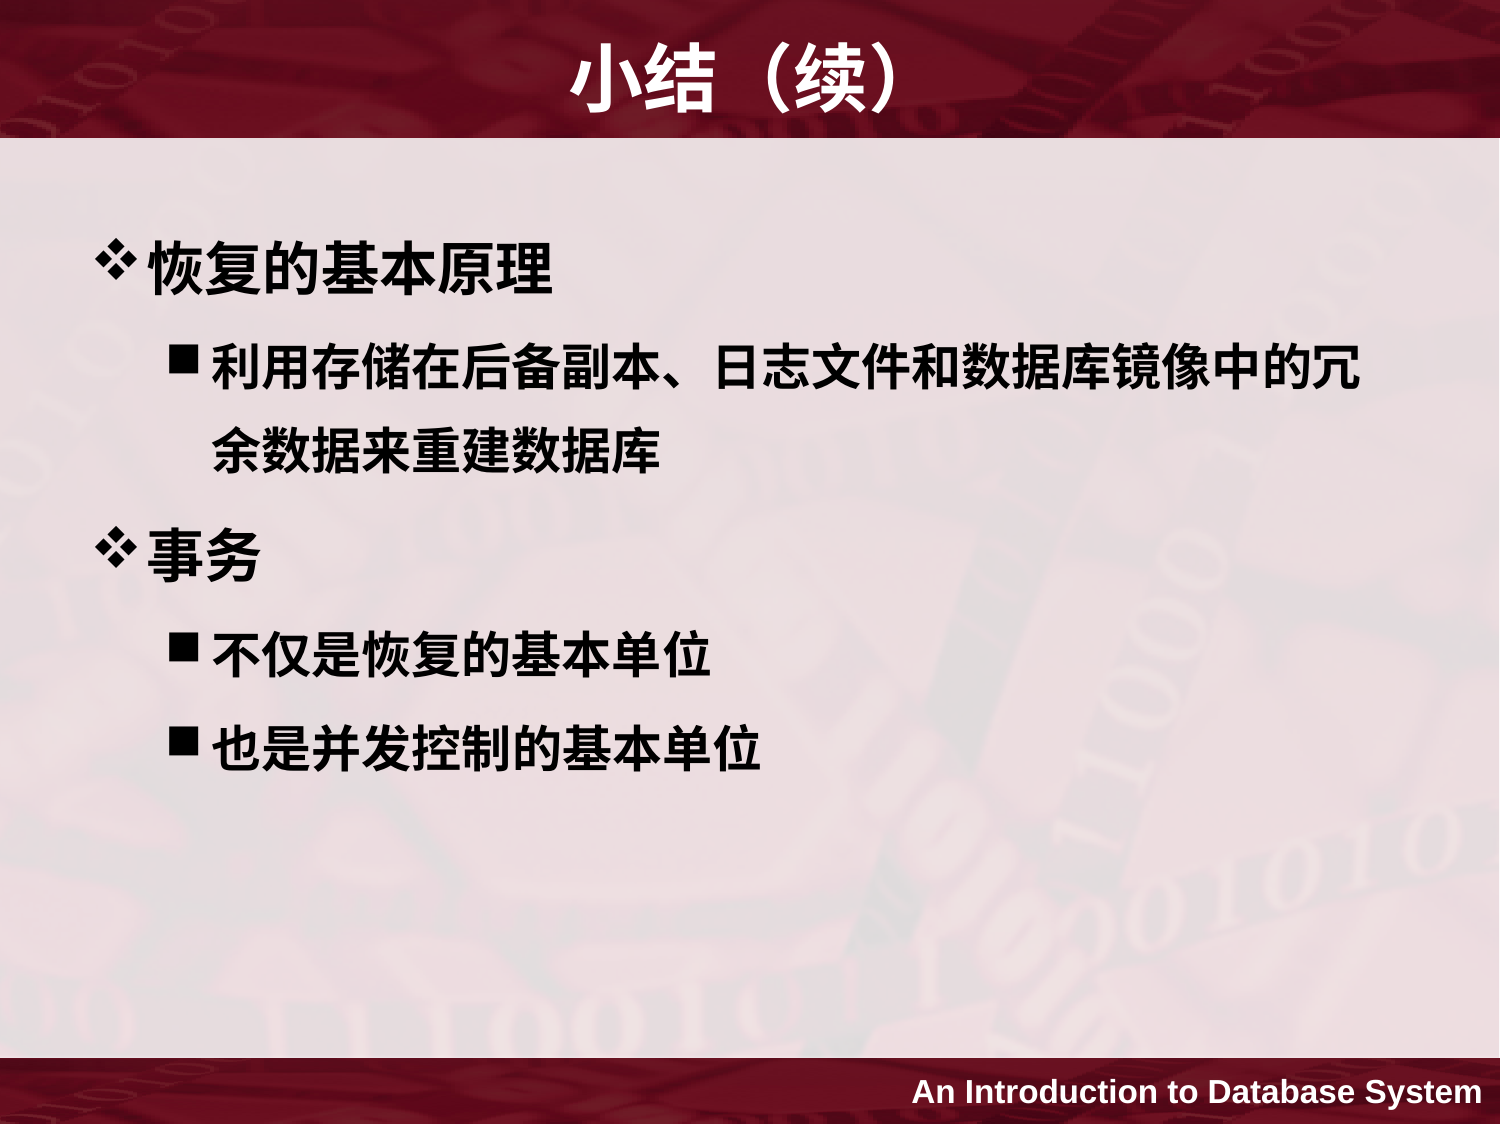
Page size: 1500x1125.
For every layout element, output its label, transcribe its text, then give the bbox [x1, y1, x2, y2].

picture [0, 0, 1500, 1124]
list 恢复的基本原理 利用存储在后备副本、日志文件和数据库镜像中的冗余数据来重建数据库 事务 不仅是恢复的基本单位 也是并发控制的基本单位 [74, 196, 1426, 991]
text_box [856, 1046, 1447, 1100]
title 小结（续） [149, 29, 1363, 123]
